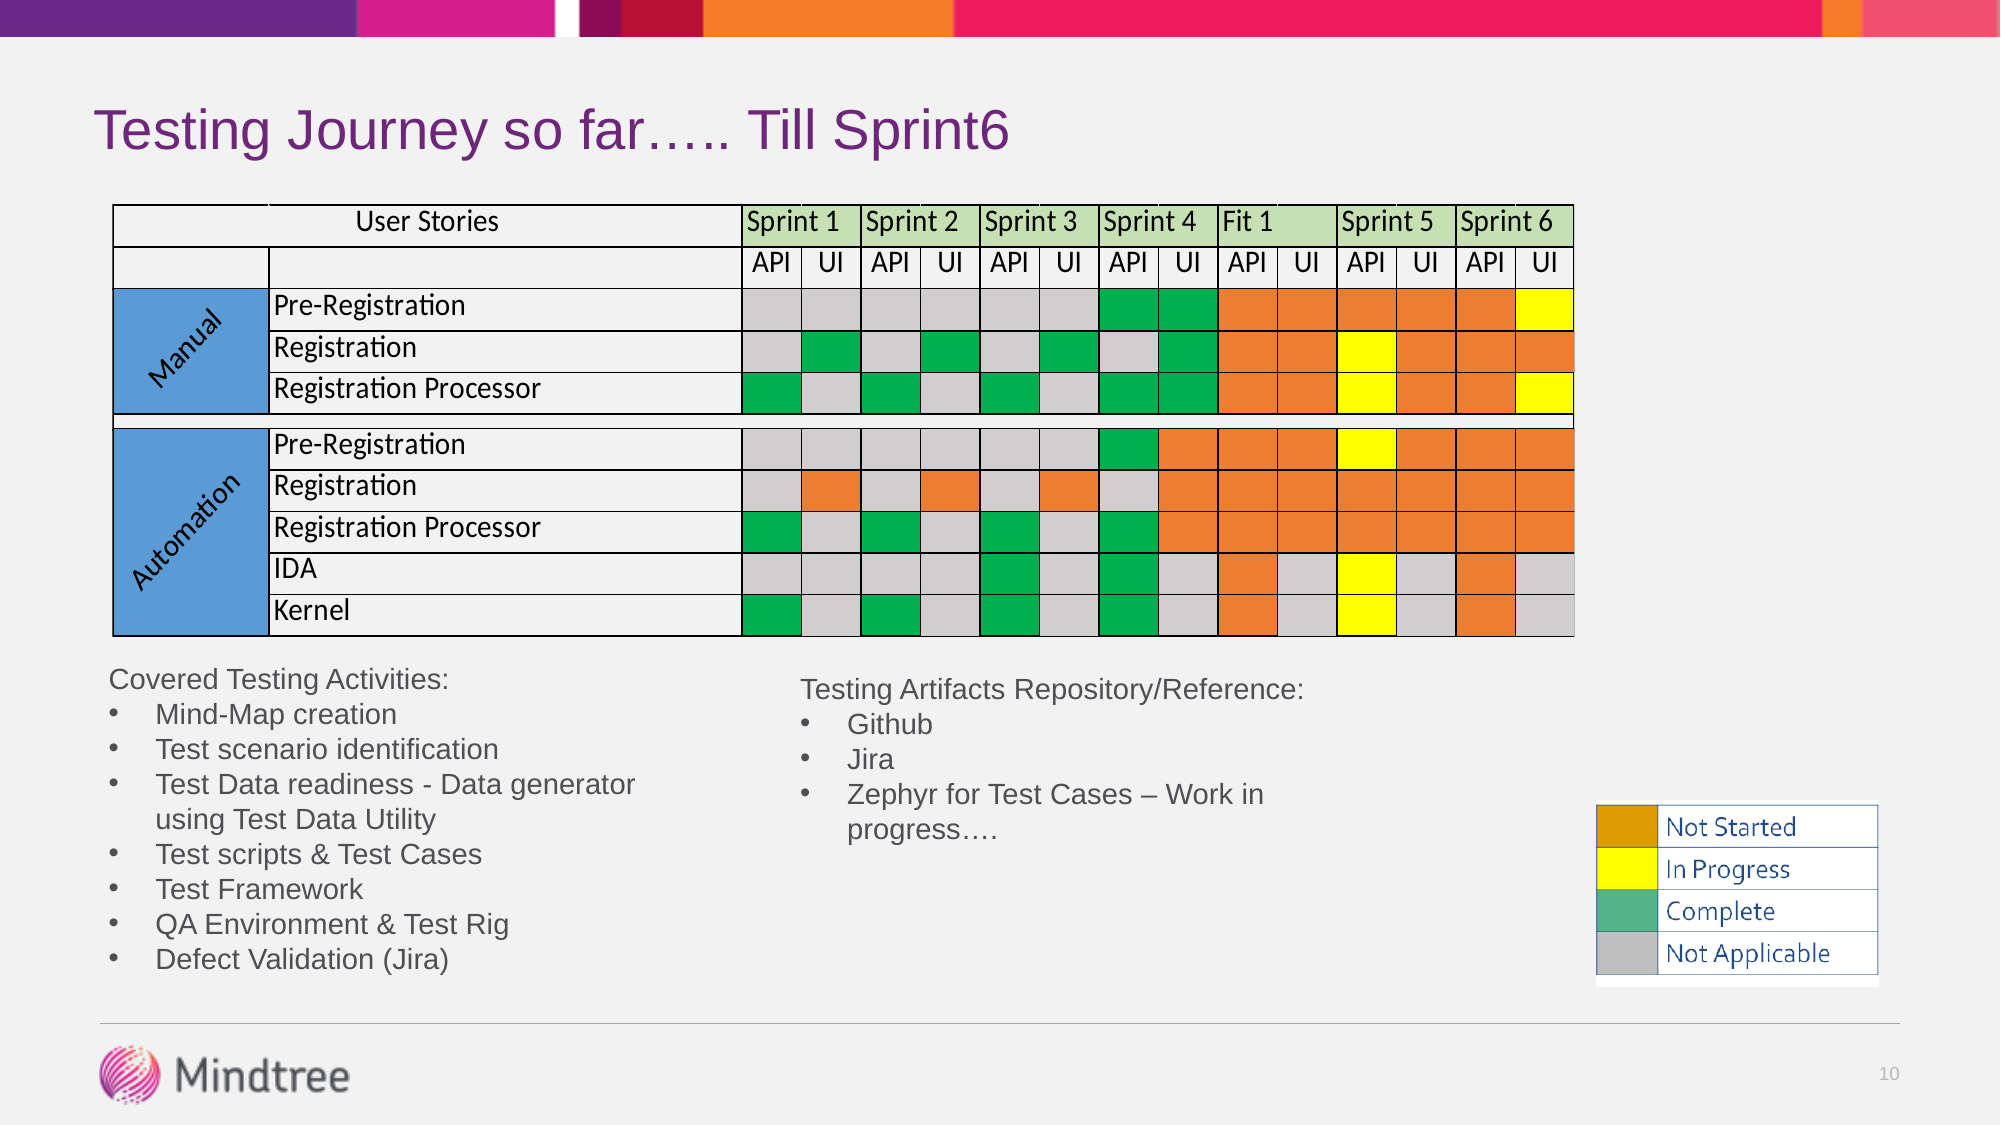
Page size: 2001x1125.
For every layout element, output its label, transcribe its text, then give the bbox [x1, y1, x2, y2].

slide_number 10 [1433, 1043, 1900, 1104]
picture [112, 204, 1576, 639]
text_box Testing Artifacts Repository/Reference: Github Jira Zephyr for Test Cases – Work in progress…. [785, 662, 1369, 853]
text_box Covered Testing Activities: Mind-Map creation Test scenario identification Test Data readiness - Data generator using Test Data Utility Test scripts & Test Cases Test Framework QA Environment & Test Rig Defect Validation (Jira) [93, 652, 678, 983]
picture [0, 0, 2000, 37]
title Testing Journey so far….. Till Sprint6 [93, 75, 1894, 180]
picture [99, 1045, 350, 1105]
picture [1595, 800, 1879, 987]
